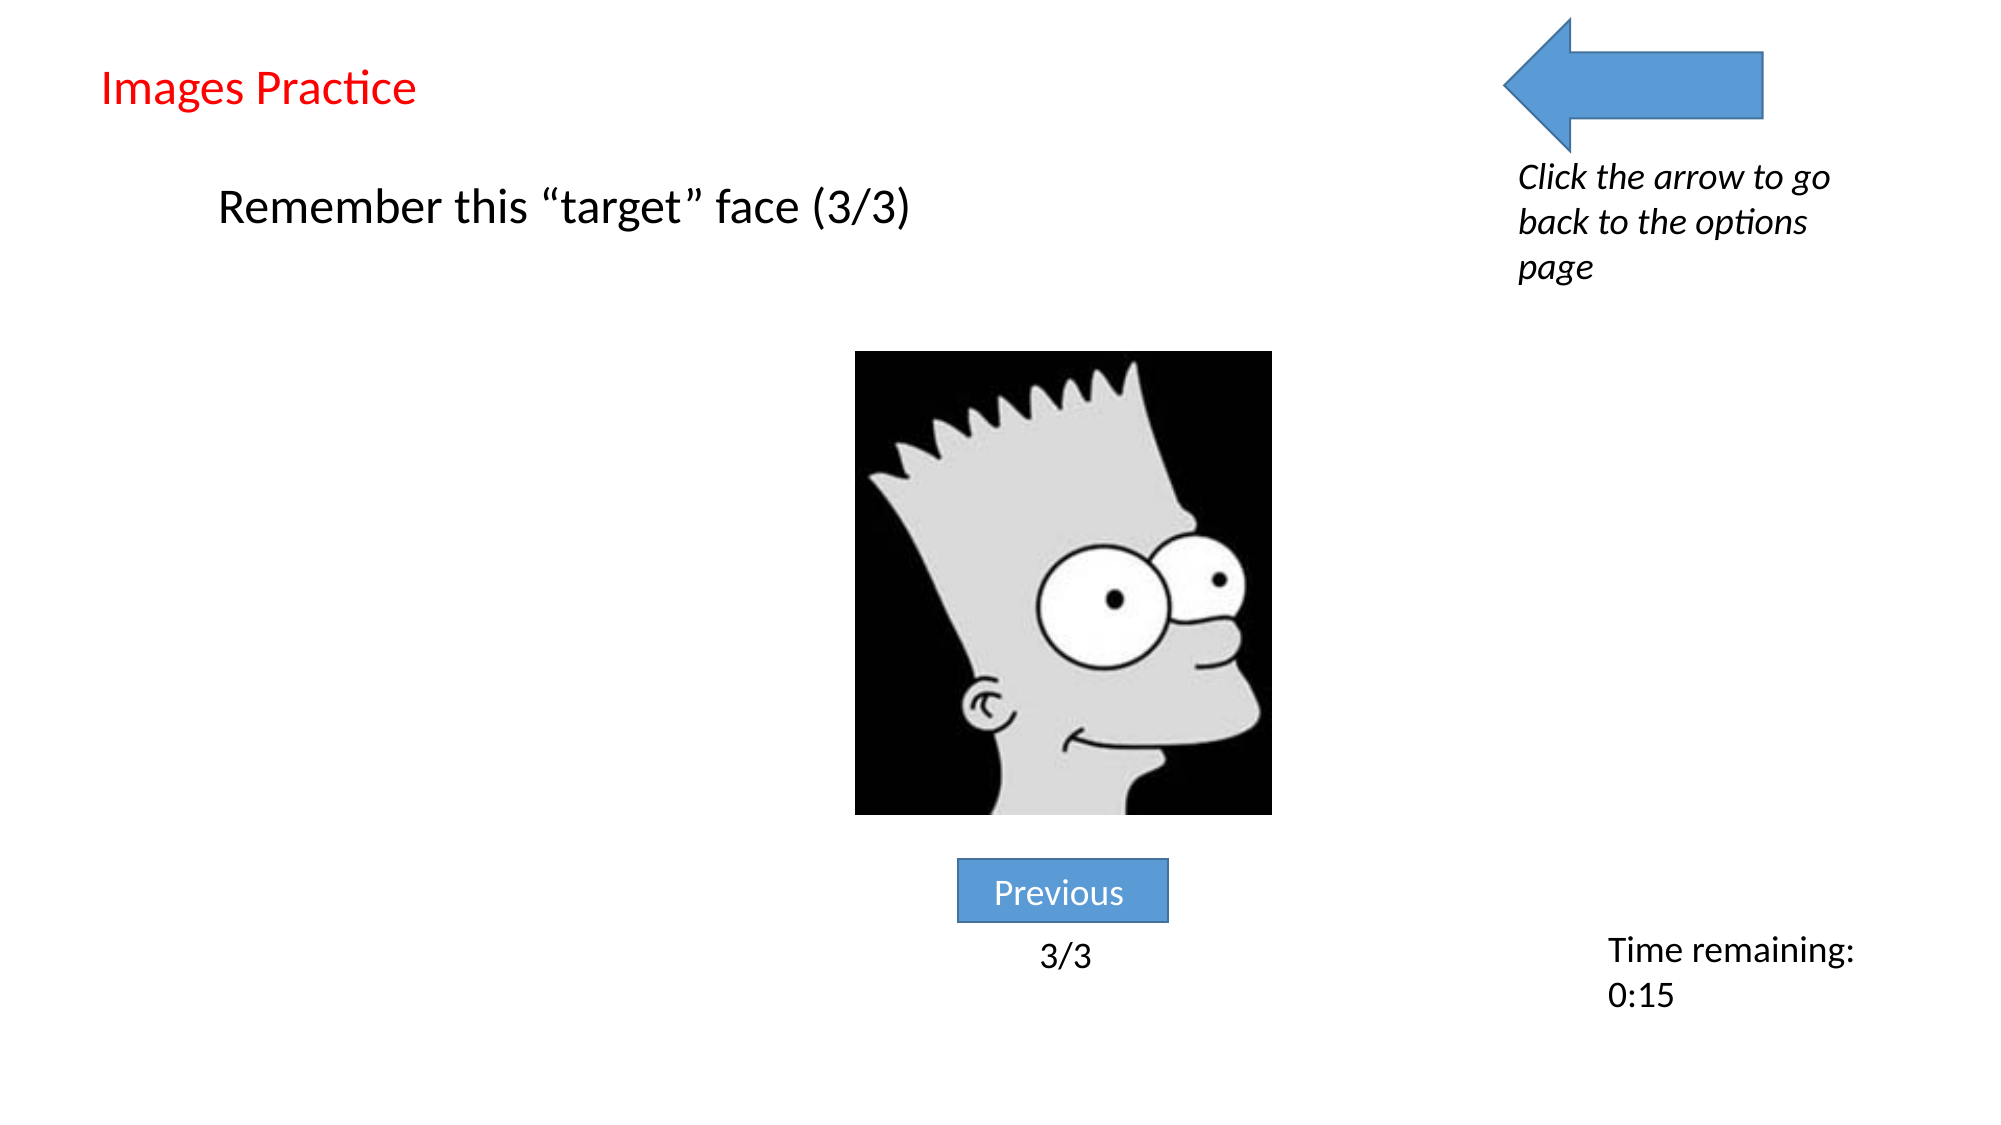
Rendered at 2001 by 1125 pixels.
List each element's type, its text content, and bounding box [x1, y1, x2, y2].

text_box 3/3 [1024, 923, 1207, 984]
text_box Time remaining: 0:15 [1593, 917, 1930, 1023]
text_box Previous [957, 858, 1169, 923]
text_box [1502, 17, 1764, 144]
text_box Click the arrow to go back to the options page [1503, 144, 1854, 295]
text_box Images Practice [85, 47, 551, 123]
text_box Remember this “target” face (3/3) [203, 166, 1440, 242]
picture [854, 351, 1272, 815]
